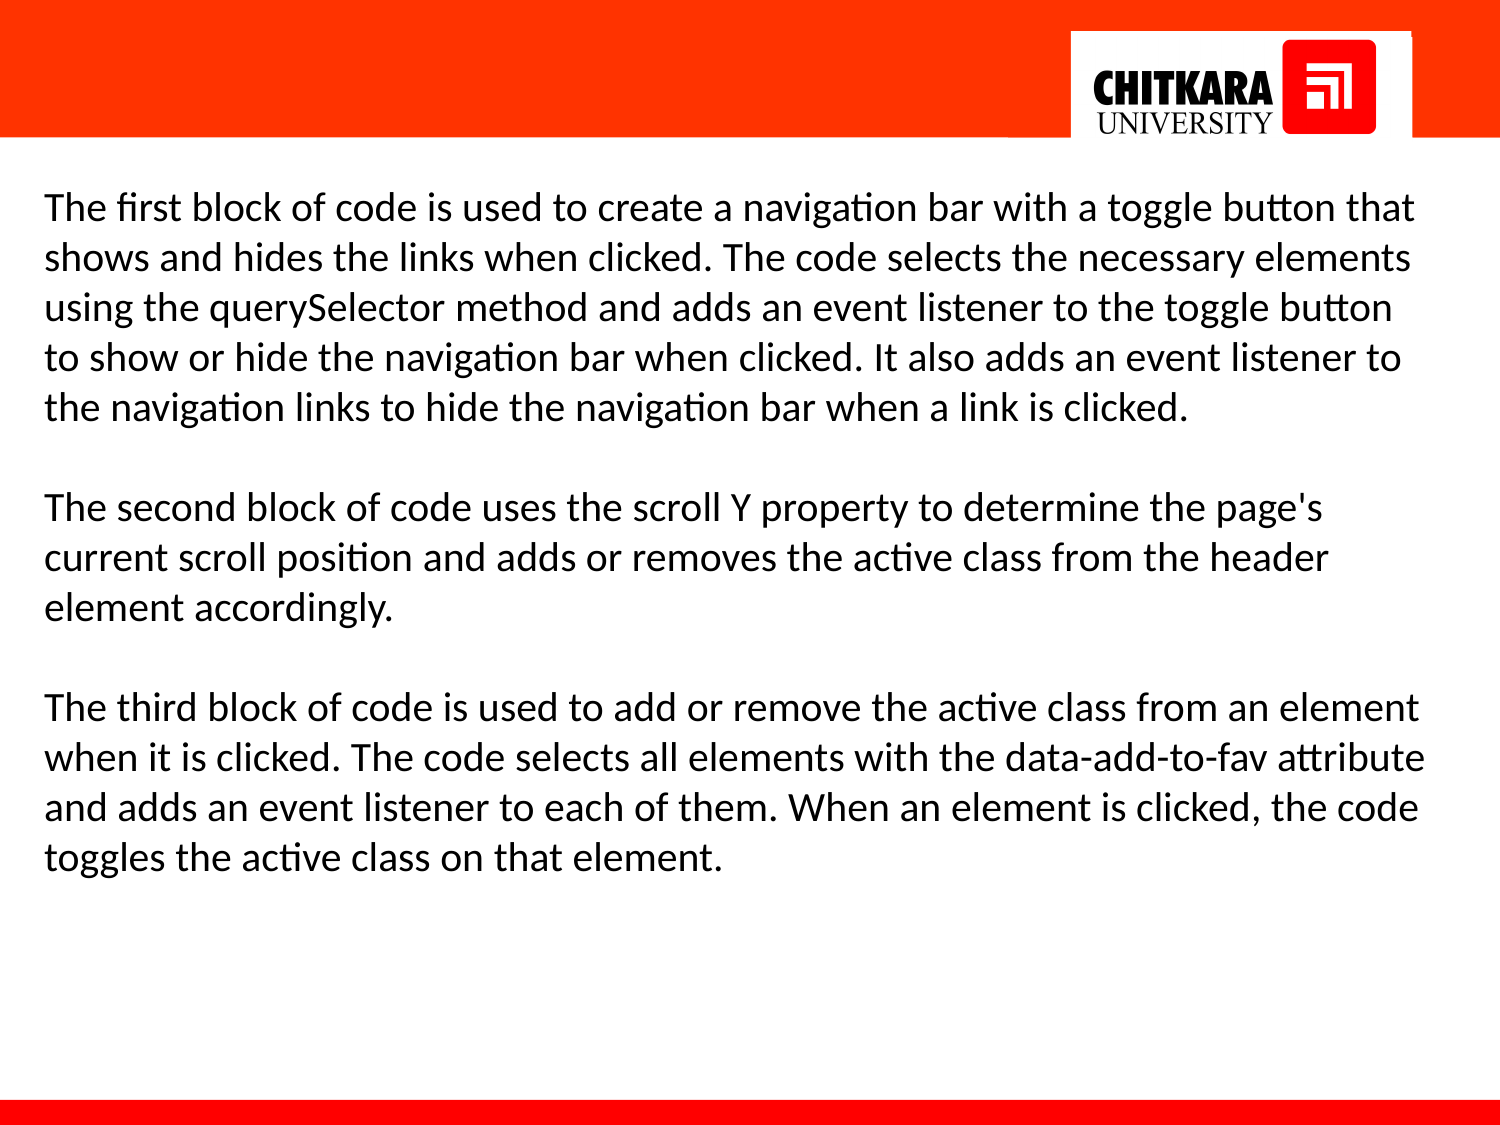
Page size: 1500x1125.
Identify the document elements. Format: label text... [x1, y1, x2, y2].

picture [1074, 37, 1391, 138]
text_box The first block of code is used to create a navigation bar with a toggle button that shows and hides the links when clicked. The code selects the necessary elements using the querySelector method and adds an event listener to the toggle button to show or hide the navigation bar when clicked. It also adds an event listener to the navigation links to hide the navigation bar when a link is clicked. The second block of code uses the scroll Y property to determine the page's current scroll position and adds or removes the active class from the header element accordingly. The third block of code is used to add or remove the active class from an element when it is clicked. The code selects all elements with the data-add-to-fav attribute and adds an event listener to each of them. When an element is clicked, the code toggles the active class on that element. [29, 172, 1447, 888]
